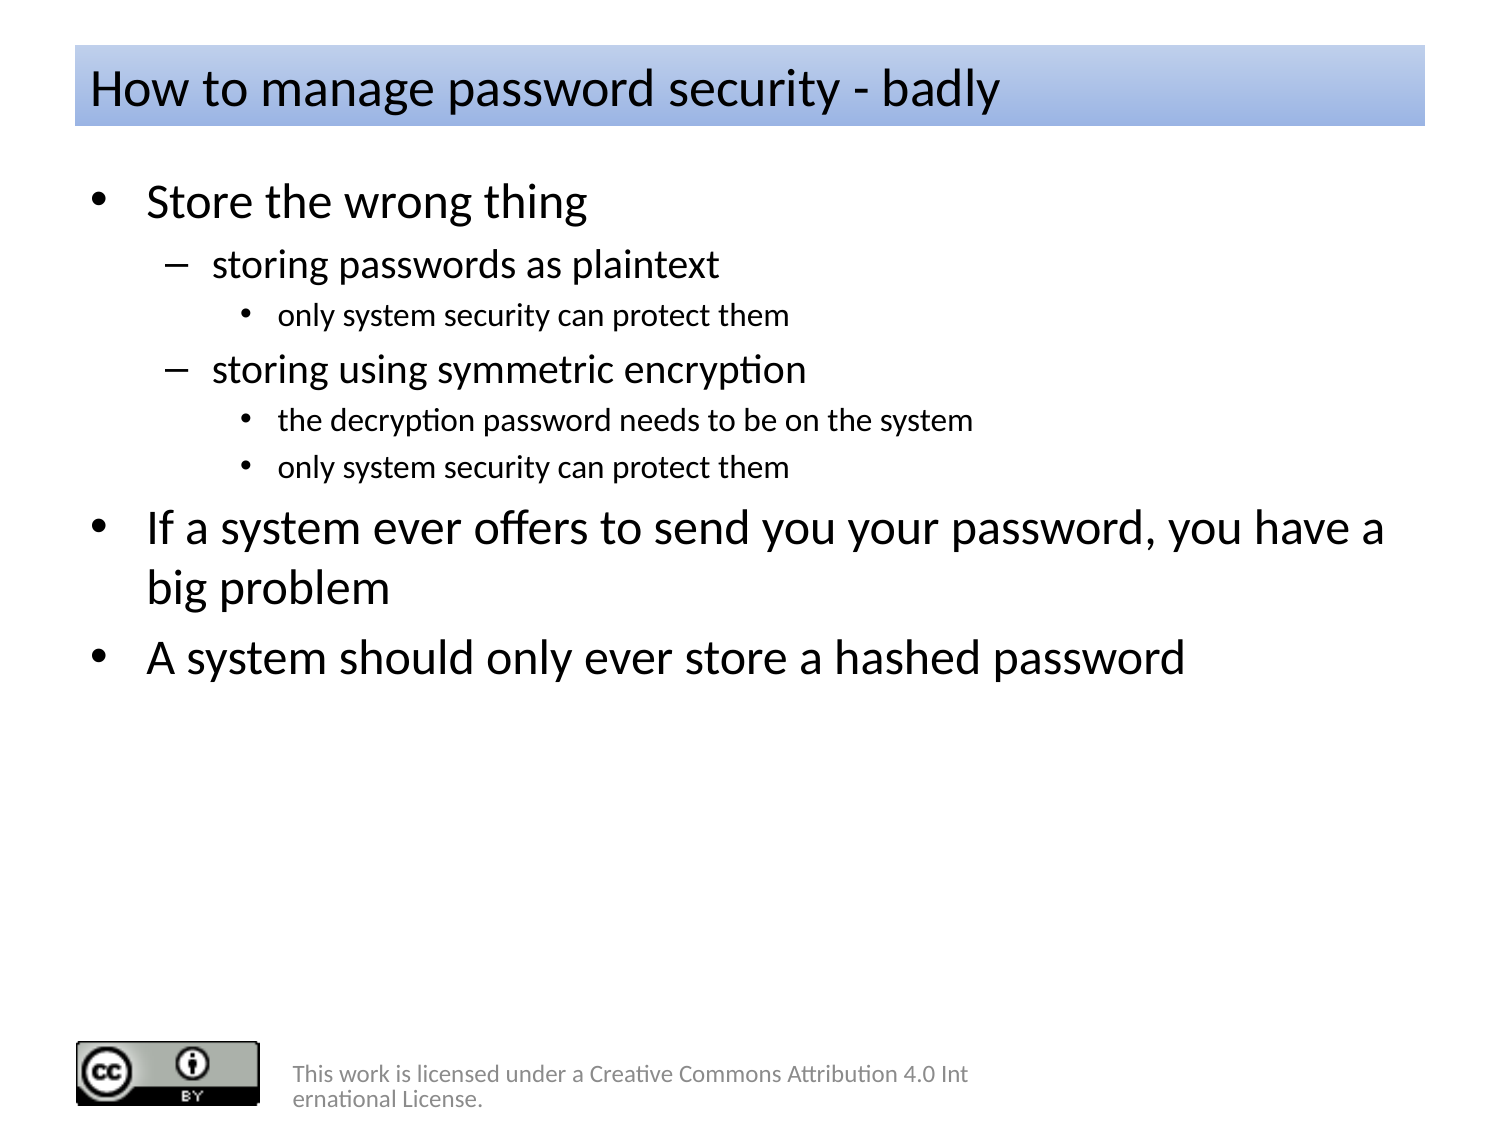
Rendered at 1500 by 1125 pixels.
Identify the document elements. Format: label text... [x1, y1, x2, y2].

footer This work is licensed under a Creative Commons Attribution 4.0 International License. [277, 1042, 988, 1103]
picture [76, 1041, 260, 1106]
title How to manage password security - badly [75, 45, 1425, 126]
list Store the wrong thing storing passwords as plaintext only system security can protect them storing using symmetric encryption the decryption password needs to be on the system only system security can protect them If a system ever offers to send you your password, you have a big problem A system should only ever store a hashed password [75, 160, 1425, 1005]
